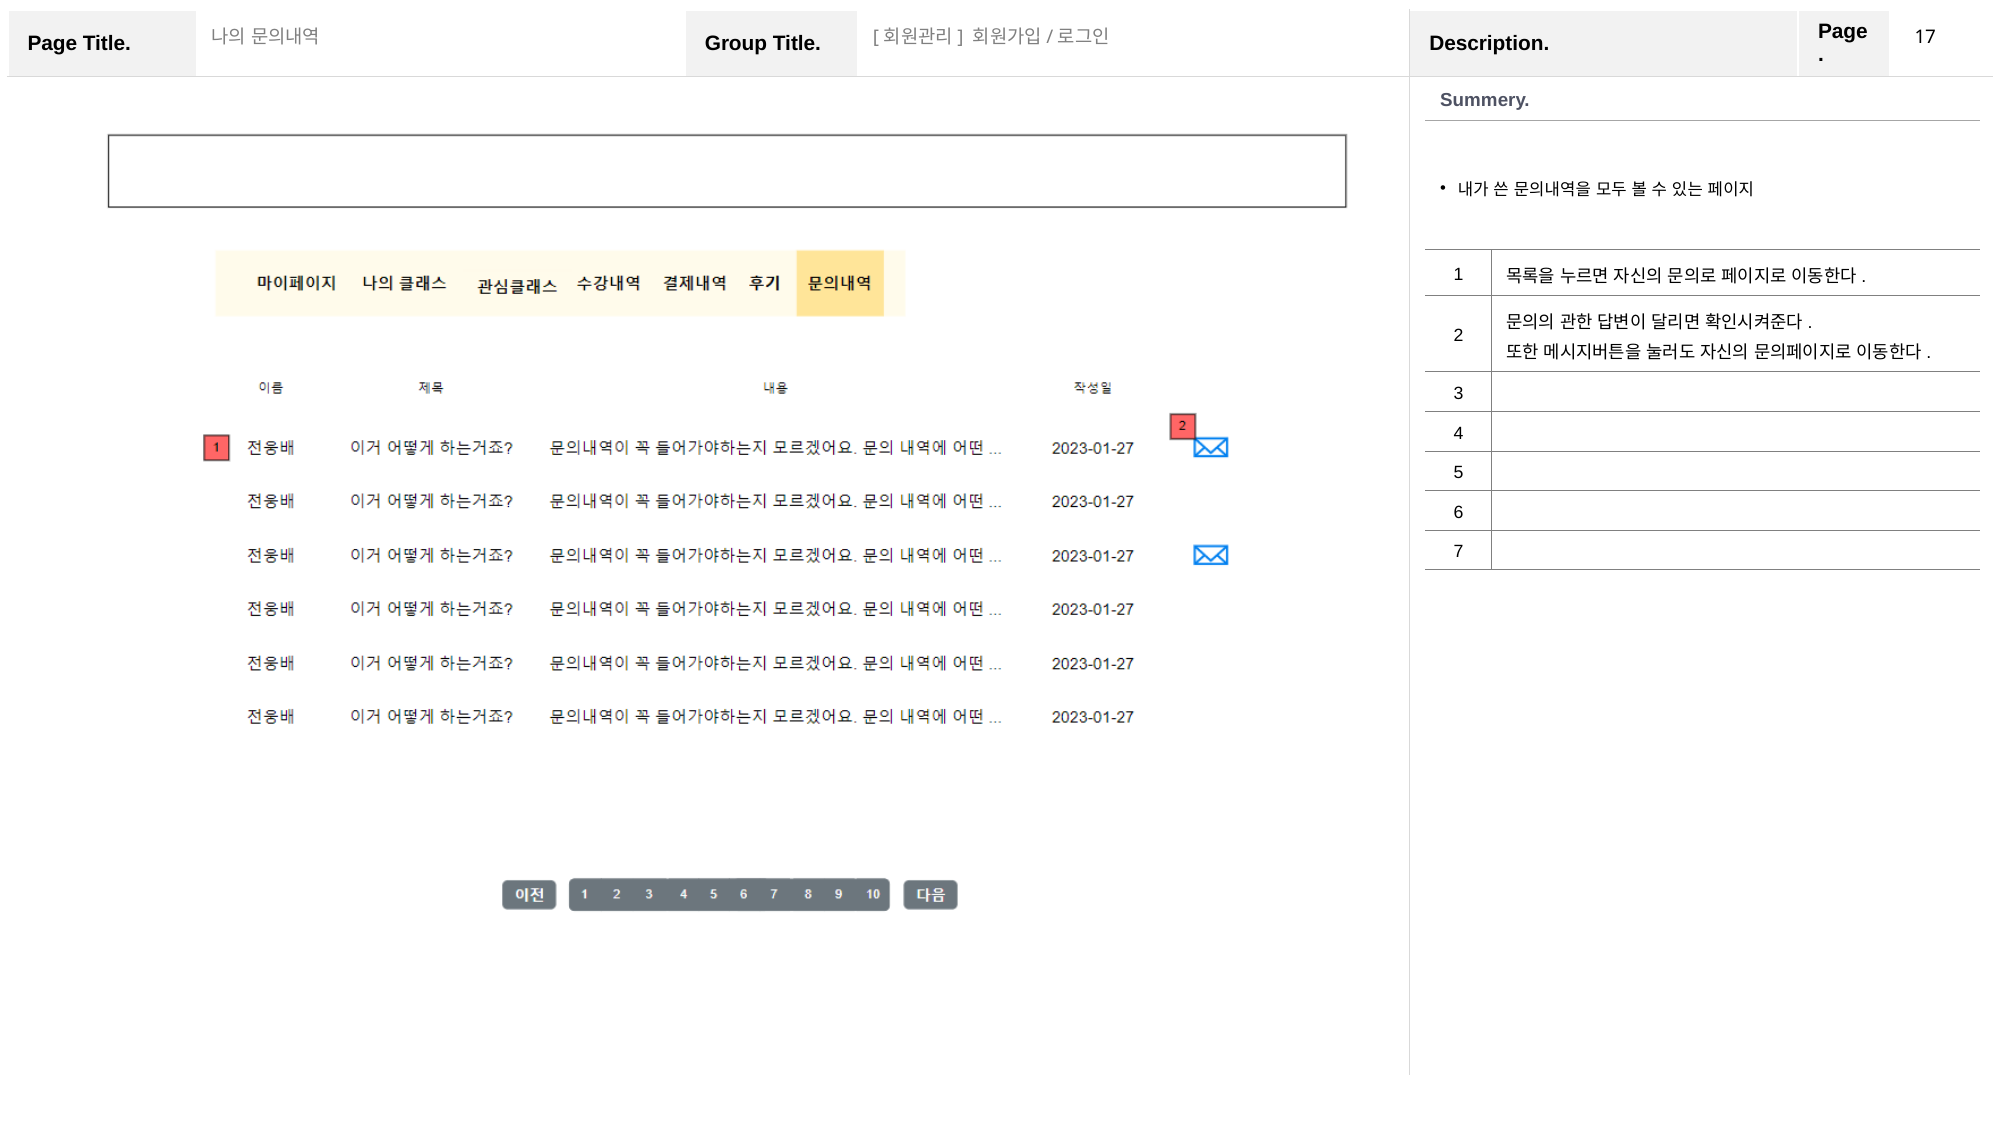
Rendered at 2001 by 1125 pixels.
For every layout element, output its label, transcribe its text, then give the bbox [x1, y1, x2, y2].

table_cell [1492, 452, 1980, 490]
table_cell 7 [1425, 531, 1491, 569]
table_cell 목록을 누르면 자신의 문의로 페이지로 이동한다. [1492, 250, 1980, 295]
table_cell [1492, 412, 1980, 451]
table_cell 3 [1425, 372, 1491, 411]
table_cell 4 [1425, 412, 1491, 451]
list [회원관리] 회원가입/로그인 [858, 18, 1405, 55]
table_cell 내가 쓴 문의내역을 모두 볼 수 있는 페이지 [1425, 121, 1980, 249]
table_cell 2 [1425, 296, 1491, 371]
table_cell 문의의 관한 답변이 달리면 확인시켜준다. 또한 메시지버튼을 눌러도 자신의 문의페이지로 이동한다. [1492, 296, 1980, 371]
table_header Summery. [1425, 78, 1980, 120]
table_cell [1492, 531, 1980, 569]
text_box 16 [1899, 17, 2000, 58]
list 나의 문의내역 [196, 18, 684, 55]
table_cell [1492, 372, 1980, 411]
table_cell 1 [1425, 250, 1491, 295]
table_cell 5 [1425, 452, 1491, 490]
picture [90, 109, 1370, 945]
table_cell [1492, 491, 1980, 530]
table_cell 6 [1425, 491, 1491, 530]
